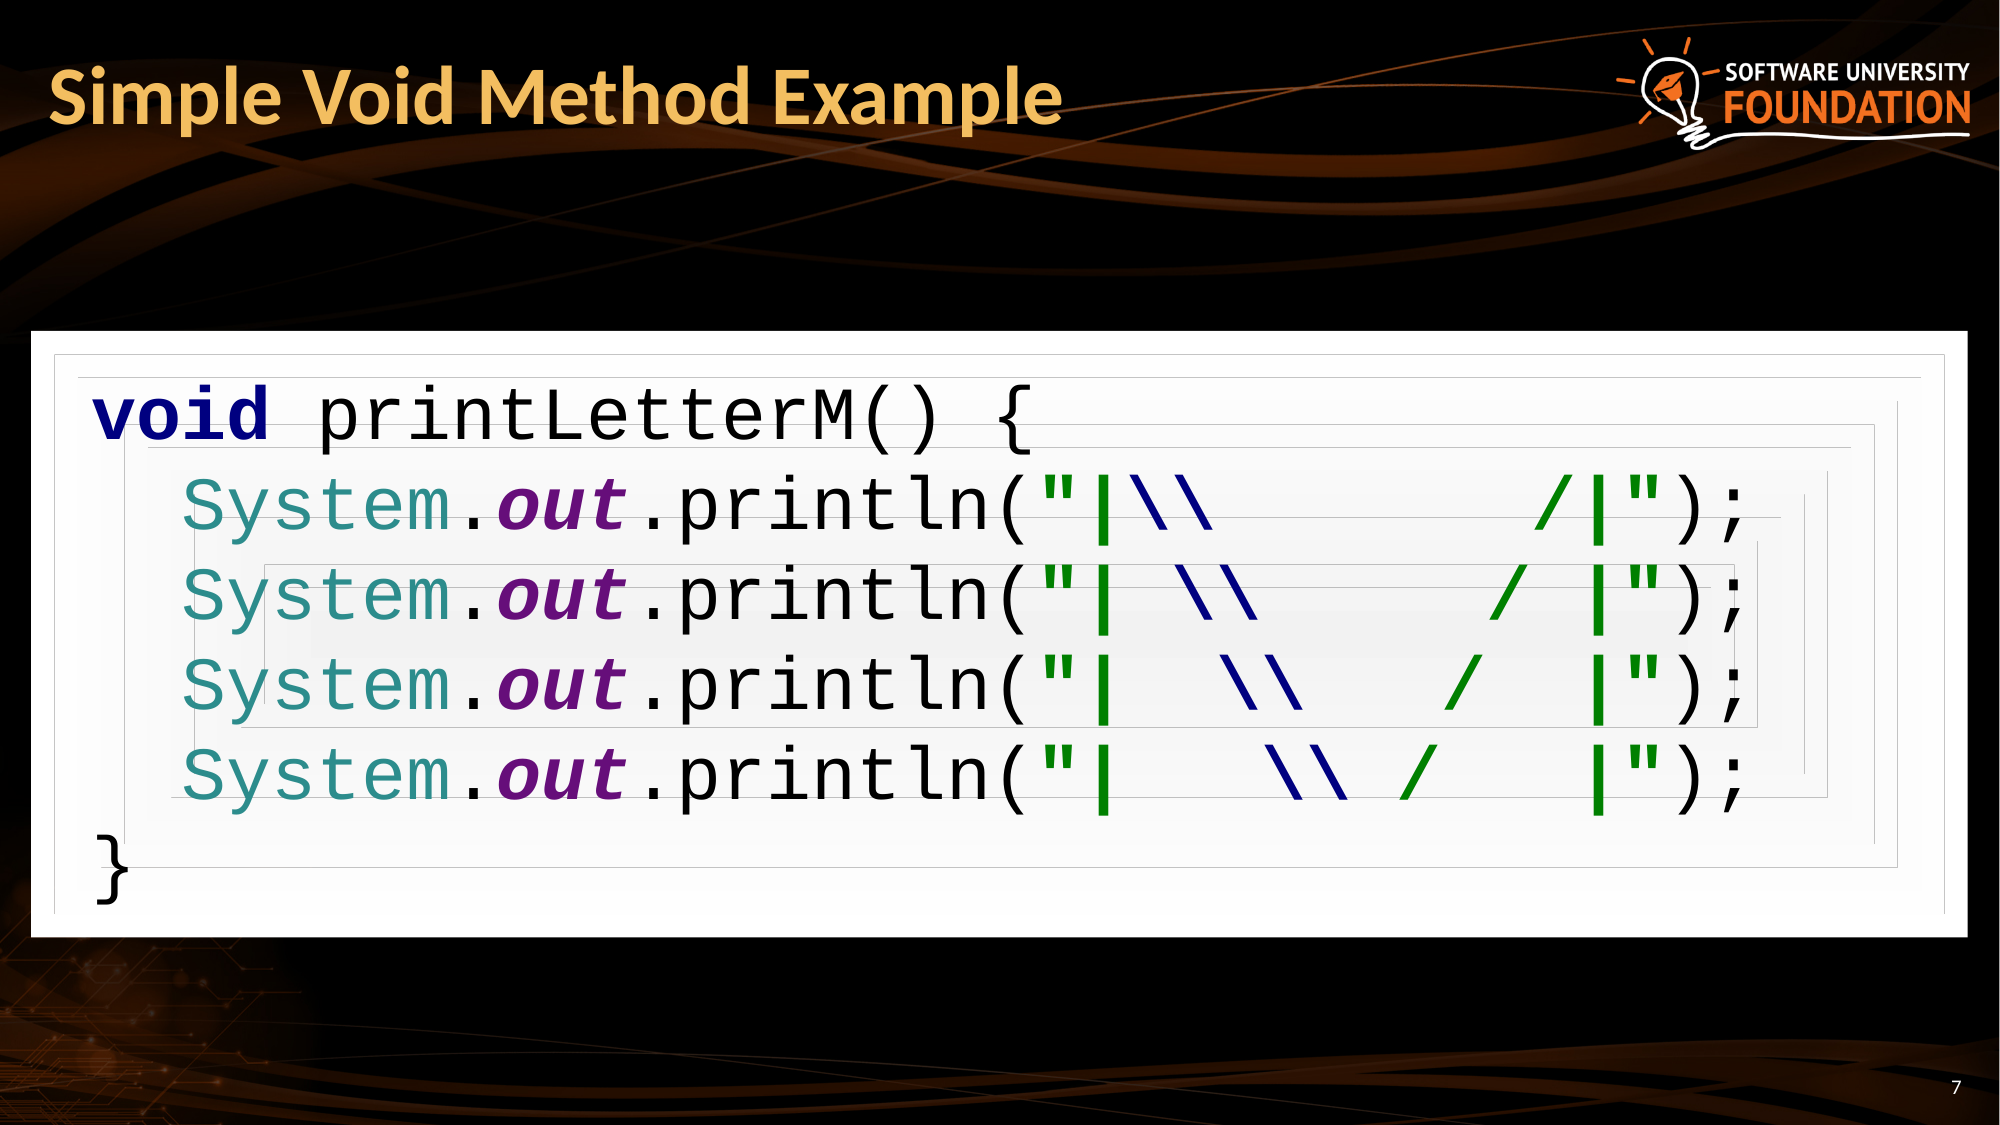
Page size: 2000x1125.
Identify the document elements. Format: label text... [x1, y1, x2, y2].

title Simple Void Method Example [31, 6, 1603, 189]
picture [0, 0, 2000, 1125]
text_box void printLetterM() { System.out.println("|\\ /|"); System.out.println("| \\ / |"); System.out.println("| \\ / |"); System.out.println("| \\ / |"); } [29, 329, 1970, 939]
slide_number 7 [1897, 1096, 1968, 1103]
list [51, 181, 1989, 1096]
